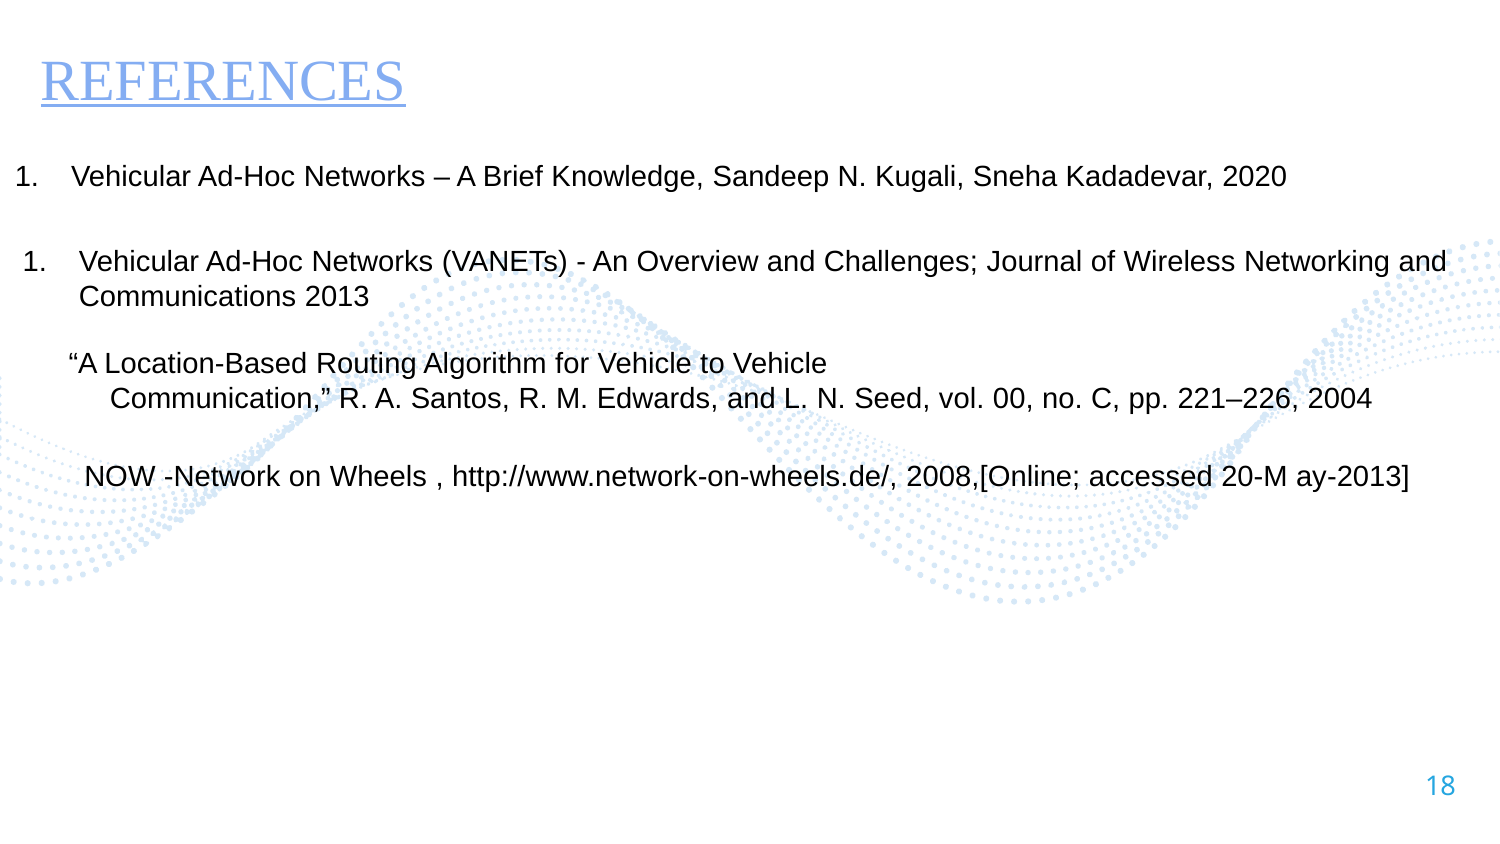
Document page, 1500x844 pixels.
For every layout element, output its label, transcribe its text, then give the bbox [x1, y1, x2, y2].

slide_number <number> [1366, 754, 1456, 819]
text_box Vehicular Ad-Hoc Networks (VANETs) - An Overview and Challenges; Journal of Wireless Networking and Communications 2013 [7, 235, 1463, 320]
text_box NOW -Network on Wheels , http://www.network-on-wheels.de/, 2008,[Online; accessed 20-M ay-2013] [61, 449, 1425, 500]
text_box REFERENCES [26, 35, 421, 120]
text_box “A Location-Based Routing Algorithm for Vehicle to Vehicle Communication,” R. A. Santos, R. M. Edwards, and L. N. Seed, vol. 00, no. C, pp. 221–226, 2004 [53, 337, 1388, 423]
text_box Vehicular Ad-Hoc Networks – A Brief Knowledge, Sandeep N. Kugali, Sneha Kadadevar, 2020 [0, 150, 1303, 202]
